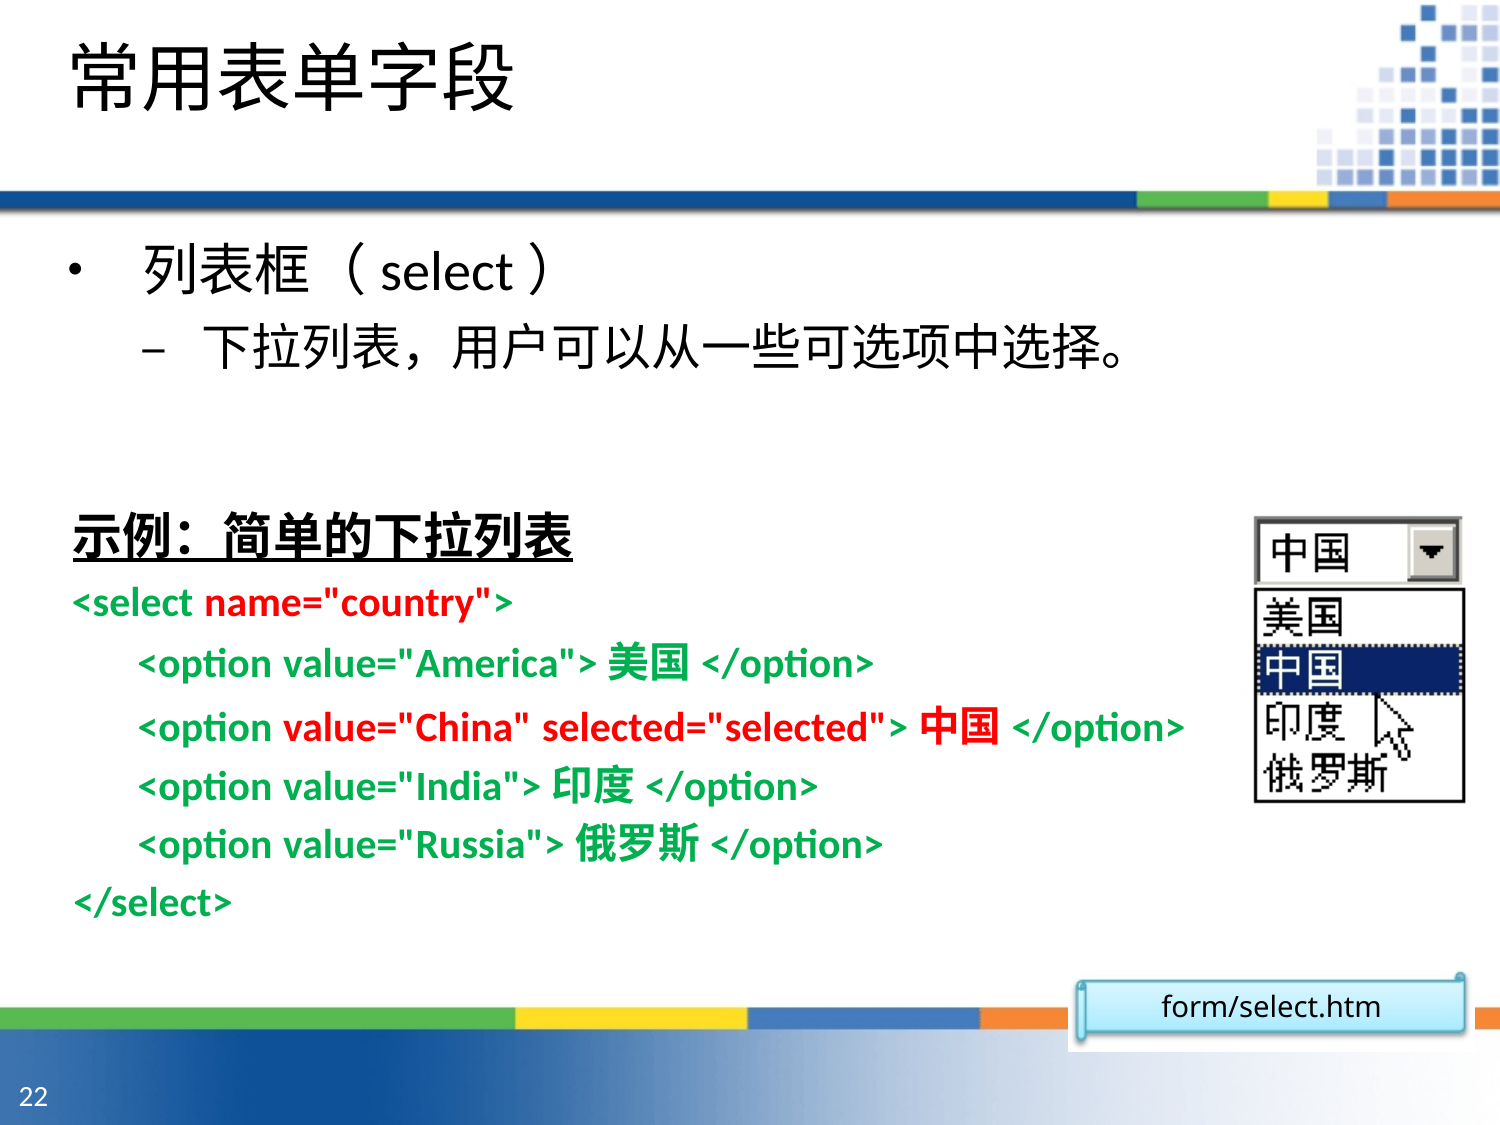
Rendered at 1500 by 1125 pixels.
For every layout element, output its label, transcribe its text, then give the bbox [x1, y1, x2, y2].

text_box <select name="country"> [71, 583, 514, 633]
text_box <option value="China" selected="selected">中国</option> <option value="India">印度</option> <option value="Russia">俄罗斯</option> [137, 695, 1186, 874]
text_box 常用表单字段 [66, 22, 517, 129]
text_box <option value="America">美国</option> [137, 631, 875, 693]
picture [0, 0, 1500, 1125]
text_box – 下拉列表，用户可以从一些可选项中选择。 [140, 310, 1152, 383]
text_box 示例：简单的下拉列表 [72, 500, 573, 572]
text_box </select> [73, 883, 233, 933]
text_box • 列表框（select） [47, 227, 584, 310]
text_box 22 [18, 1083, 49, 1120]
